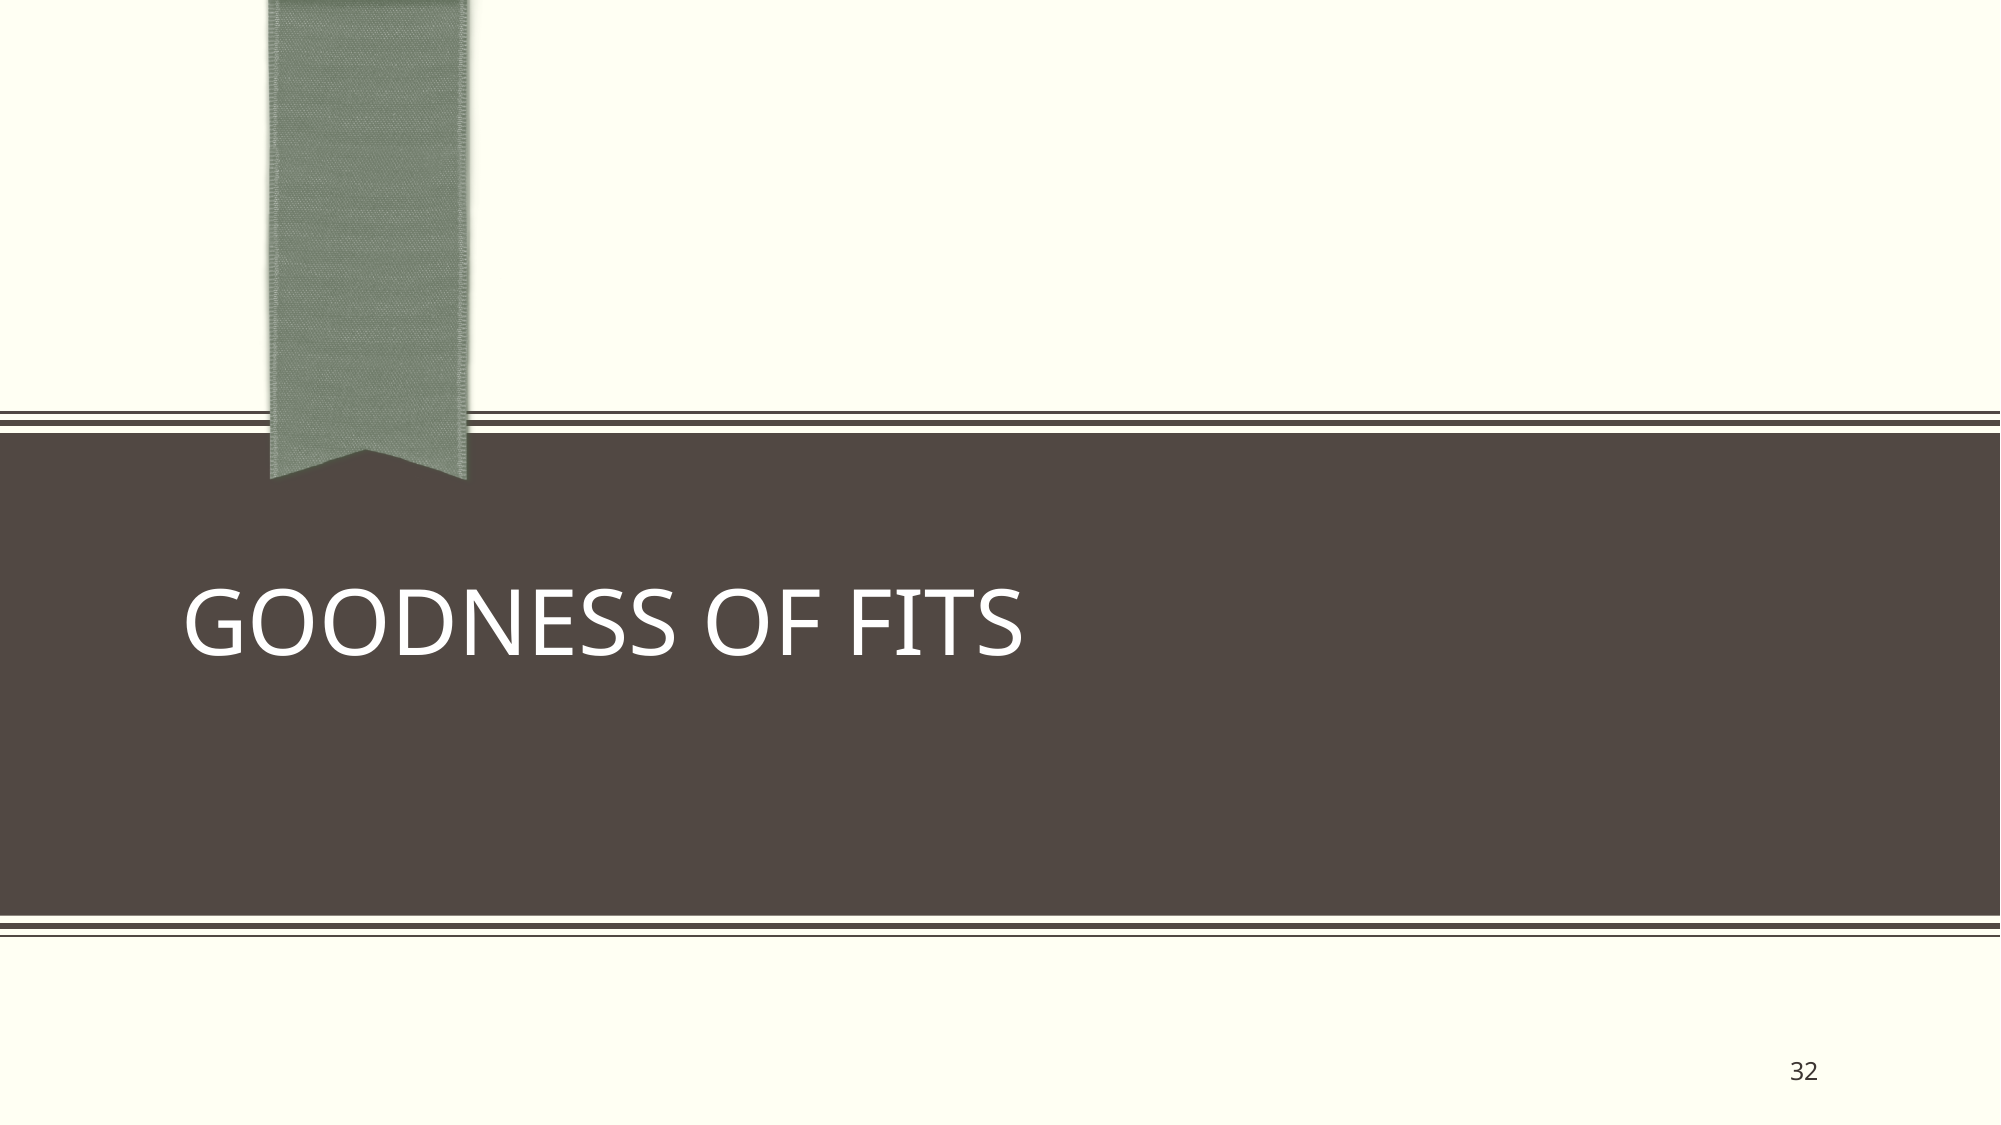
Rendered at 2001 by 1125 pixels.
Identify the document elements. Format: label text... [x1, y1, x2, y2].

title Goodness of Fits [181, 487, 1834, 764]
slide_number 32 [1518, 1042, 1819, 1103]
